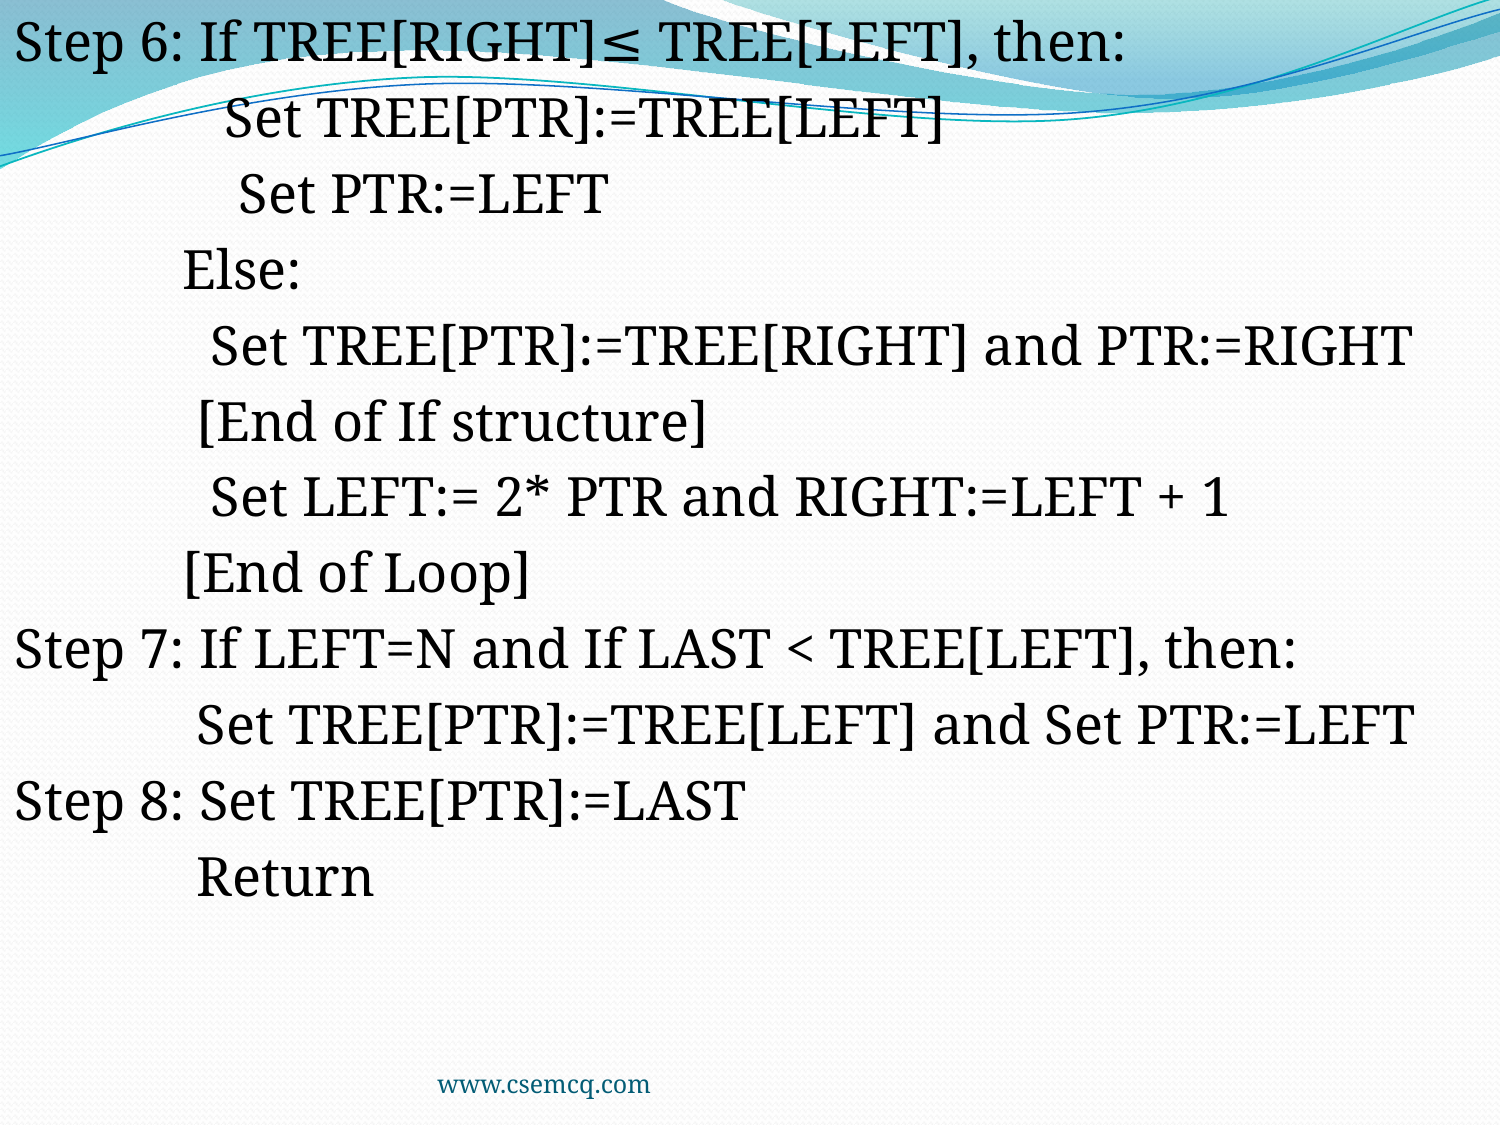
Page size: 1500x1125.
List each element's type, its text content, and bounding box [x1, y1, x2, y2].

footer www.csemcq.com [437, 1042, 988, 1103]
list Step 6: If TREE[RIGHT]≤ TREE[LEFT], then: Set TREE[PTR]:=TREE[LEFT] Set PTR:=LEFT Else: Set TREE[PTR]:=TREE[RIGHT] and PTR:=RIGHT [End of If structure] Set LEFT:= 2* PTR and RIGHT:=LEFT + 1 [End of Loop] Step 7: If LEFT=N and If LAST < TREE[LEFT], then: Set TREE[PTR]:=TREE[LEFT] and Set PTR:=LEFT Step 8: Set TREE[PTR]:=LAST Return [0, 0, 1500, 1125]
